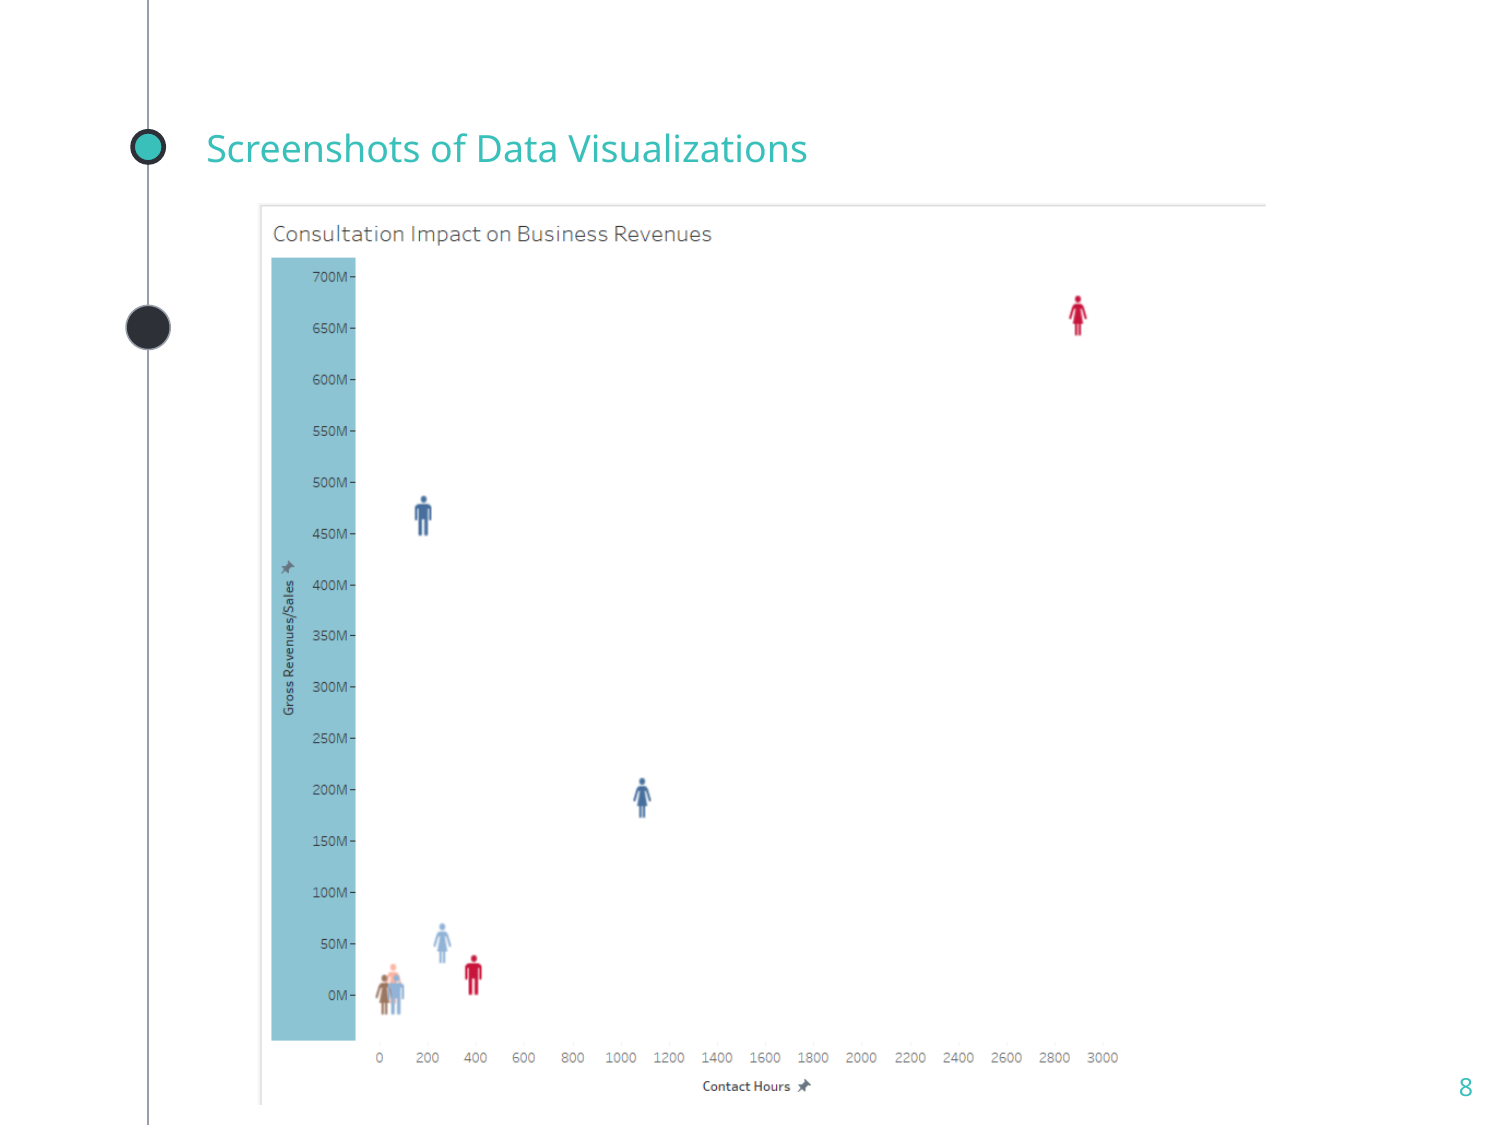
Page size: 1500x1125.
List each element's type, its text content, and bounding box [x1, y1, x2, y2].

slide_number 8 [1398, 1056, 1489, 1125]
title Screenshots of Data Visualizations [191, 109, 1317, 185]
picture [257, 203, 1266, 1105]
